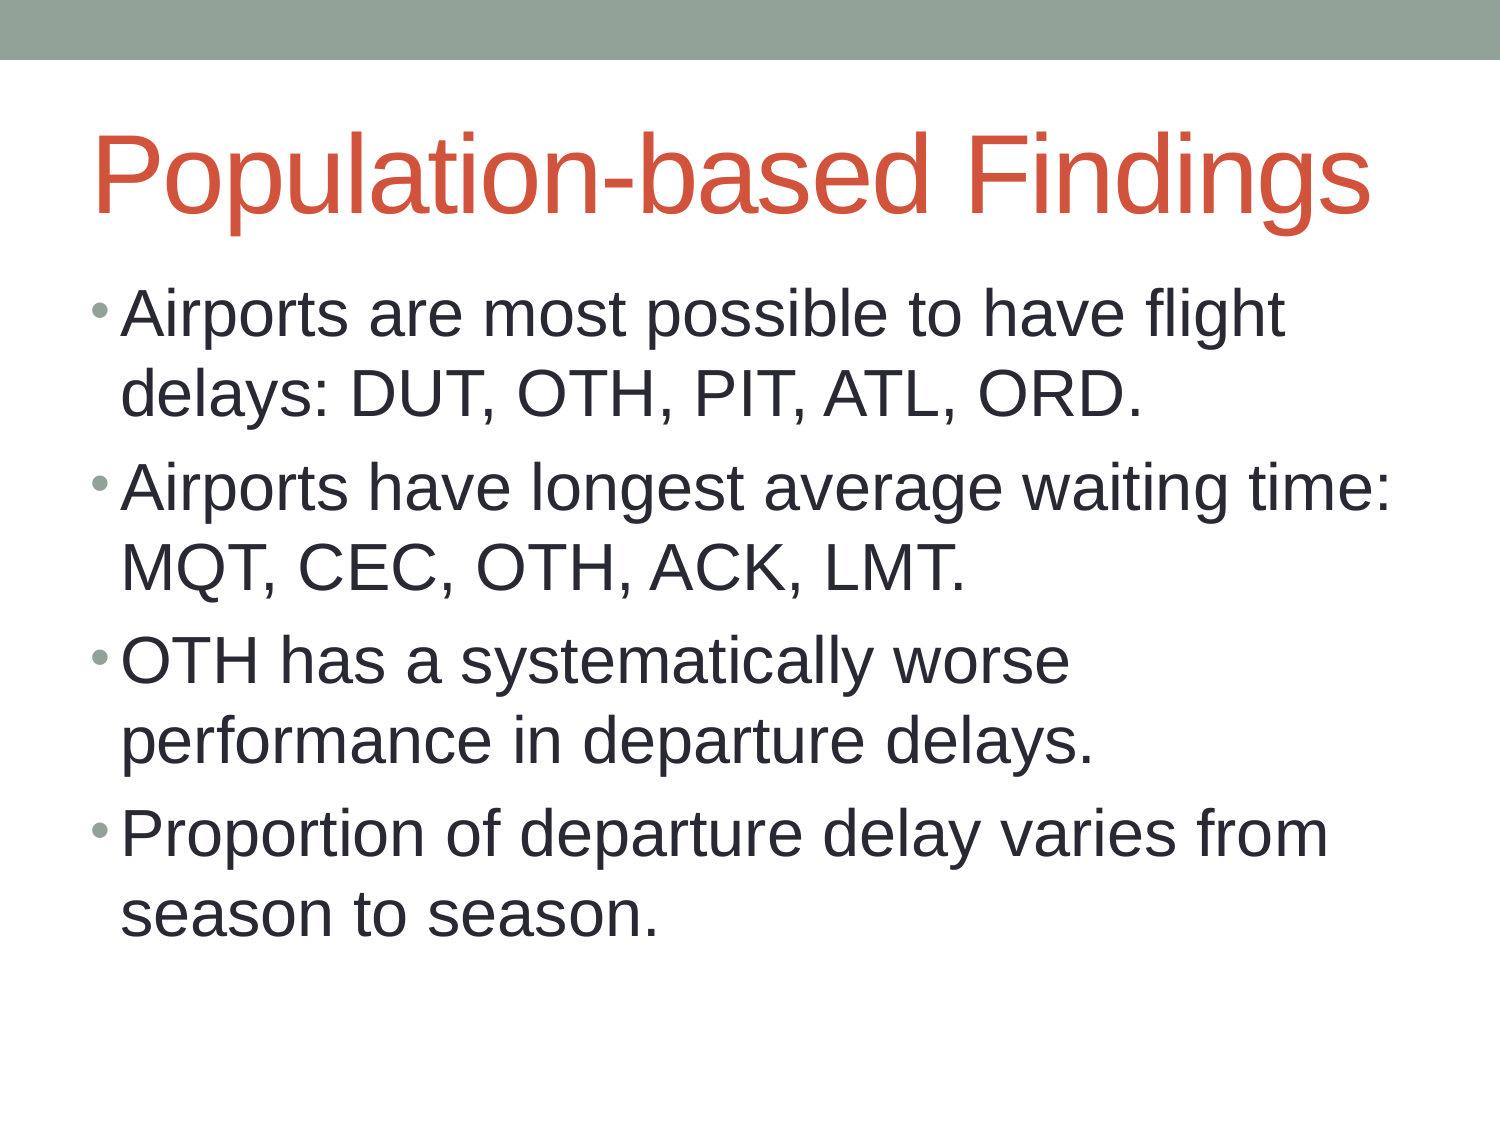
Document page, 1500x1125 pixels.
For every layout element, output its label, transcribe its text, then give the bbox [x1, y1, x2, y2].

list Airports are most possible to have flight delays: DUT, OTH, PIT, ATL, ORD. Airports have longest average waiting time: MQT, CEC, OTH, ACK, LMT. OTH has a systematically worse performance in departure delays. Proportion of departure delay varies from season to season. [75, 262, 1425, 1063]
title Population-based Findings [75, 87, 1425, 250]
